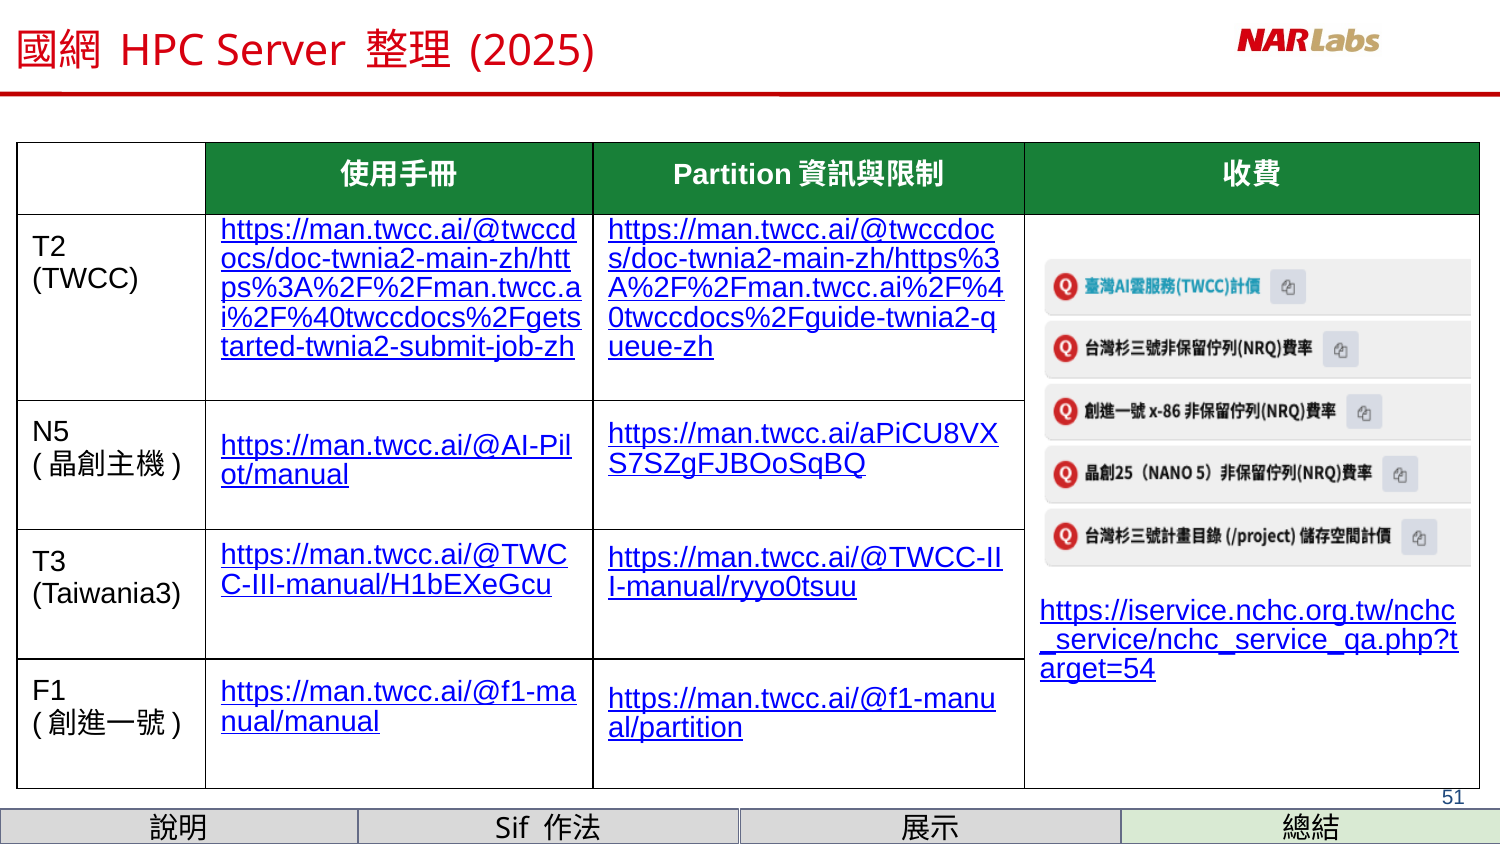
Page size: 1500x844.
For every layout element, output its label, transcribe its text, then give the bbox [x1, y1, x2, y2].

text_box https://man.twcc.ai/@twccdocs/doc-twnia2-main-zh/https%3A%2F%2Fman.twcc.ai%2F%40twccdocs%2Fgetstarted-twnia2-submit-job-zh [205, 195, 593, 261]
table_cell [601, 660, 1024, 664]
table_header 使用手冊 [206, 143, 592, 195]
table_cell T2 (TWCC) [18, 215, 205, 400]
table_header 收費 [1025, 143, 1479, 214]
table_cell [1025, 215, 1479, 576]
text_box https://man.twcc.ai/@f1-manual/manual [205, 657, 601, 723]
table_header [18, 143, 205, 214]
text_box Sif 作法 [358, 809, 739, 844]
table_cell [594, 589, 1024, 658]
text_box https://man.twcc.ai/@twccdocs/doc-twnia2-main-zh/https%3A%2F%2Fman.twcc.ai%2F%40twccdocs%2Fguide-twnia2-queue-zh [593, 195, 1025, 261]
slide_number ‹#› [1389, 764, 1480, 809]
text_box https://man.twcc.ai/aPiCU8VXS7SZgFJBOoSqBQ [593, 399, 1025, 465]
picture [1038, 254, 1471, 568]
text_box https://iservice.nchc.org.tw/nchc_service/nchc_service_qa.php?target=54 [1024, 576, 1480, 642]
text_box 總結 [1121, 809, 1500, 844]
table_cell [206, 477, 592, 520]
table_cell [594, 465, 1024, 523]
table_cell [206, 401, 592, 411]
table_cell [206, 723, 592, 788]
text_box https://man.twcc.ai/@AI-Pilot/manual [205, 411, 601, 477]
table_cell [1025, 642, 1479, 788]
text_box https://man.twcc.ai/@f1-manual/partition [593, 664, 1025, 729]
table_cell [594, 261, 1024, 399]
table_header Partition資訊與限制 [594, 143, 1024, 195]
text_box https://man.twcc.ai/@TWCC-III-manual/ryyo0tsuu [593, 523, 1025, 589]
text_box https://man.twcc.ai/@TWCC-III-manual/H1bEXeGcu [205, 520, 601, 586]
table_cell [594, 729, 1024, 788]
title 國網 HPC Server 整理 (2025) [0, 0, 1398, 94]
table_cell [206, 261, 592, 400]
table_cell [206, 586, 592, 657]
text_box 說明 [0, 809, 358, 844]
table_cell F1 (創進一號) [18, 660, 205, 788]
table_cell N5 (晶創主機) [18, 401, 205, 529]
table_cell T3 (Taiwania3) [18, 530, 205, 658]
text_box 展示 [740, 809, 1121, 844]
